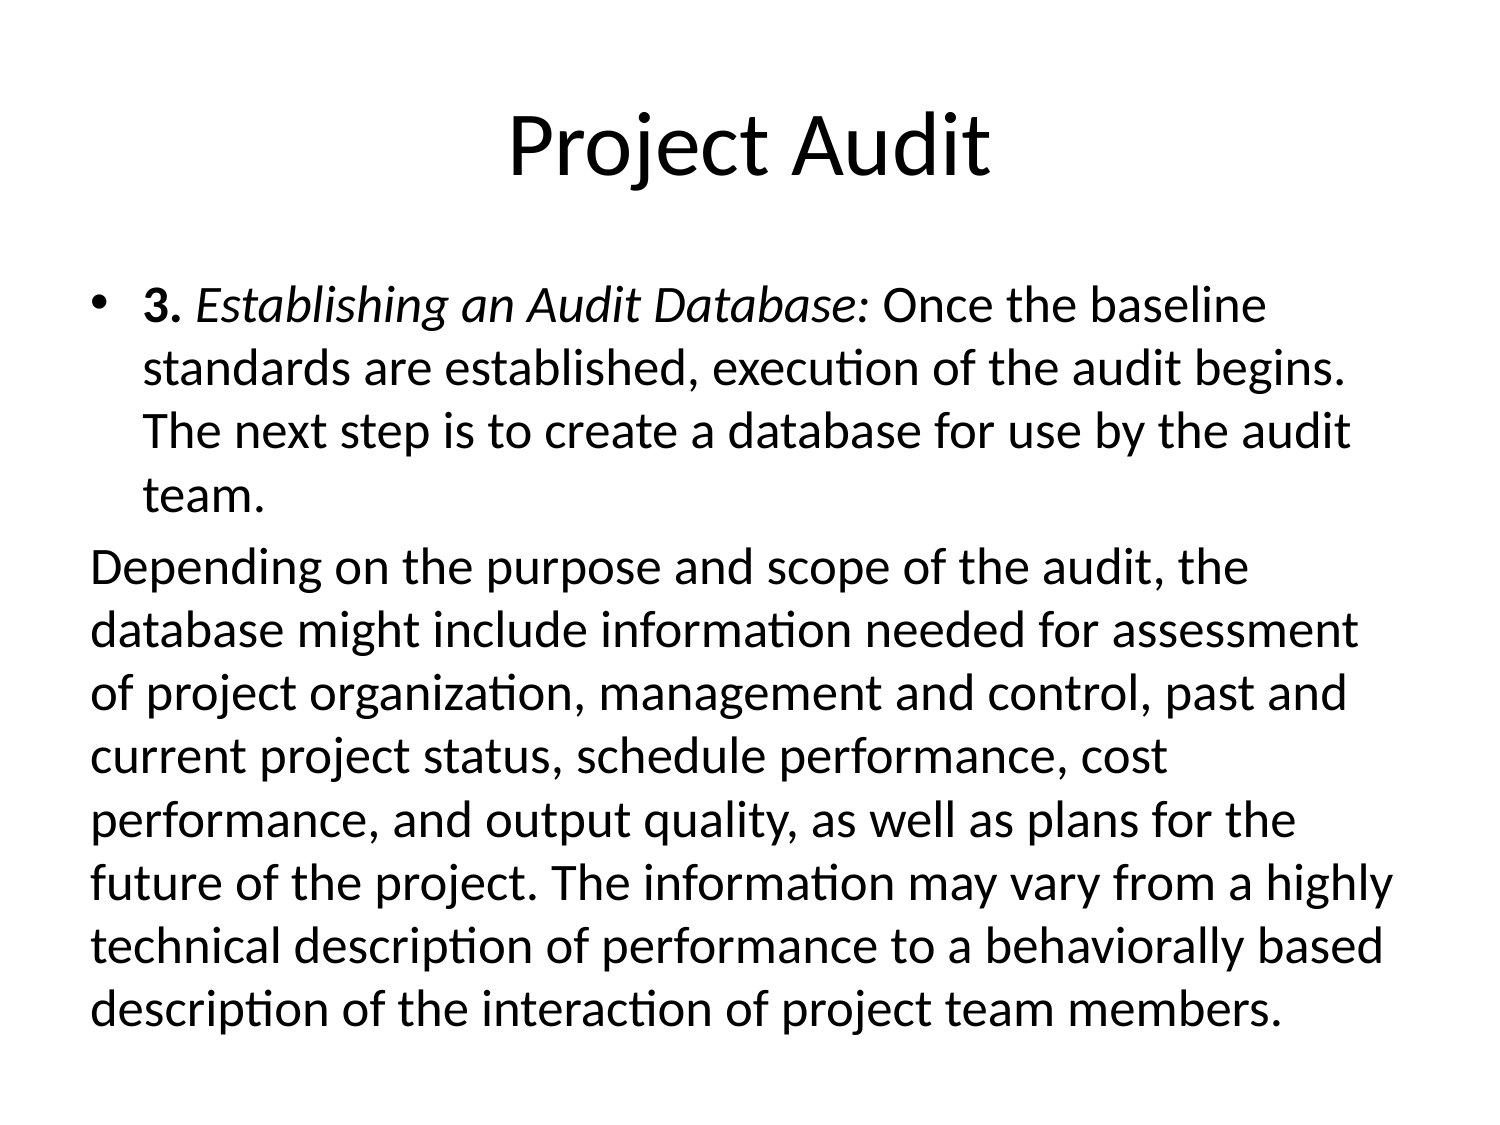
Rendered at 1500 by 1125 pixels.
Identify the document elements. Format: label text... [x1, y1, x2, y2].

title Project Audit [75, 45, 1425, 233]
list 3. Establishing an Audit Database: Once the baseline standards are established, execution of the audit begins. The next step is to create a database for use by the audit team. Depending on the purpose and scope of the audit, the database might include information needed for assessment of project organization, management and control, past and current project status, schedule performance, cost performance, and output quality, as well as plans for the future of the project. The information may vary from a highly technical description of performance to a behaviorally based description of the interaction of project team members. [75, 262, 1425, 1100]
